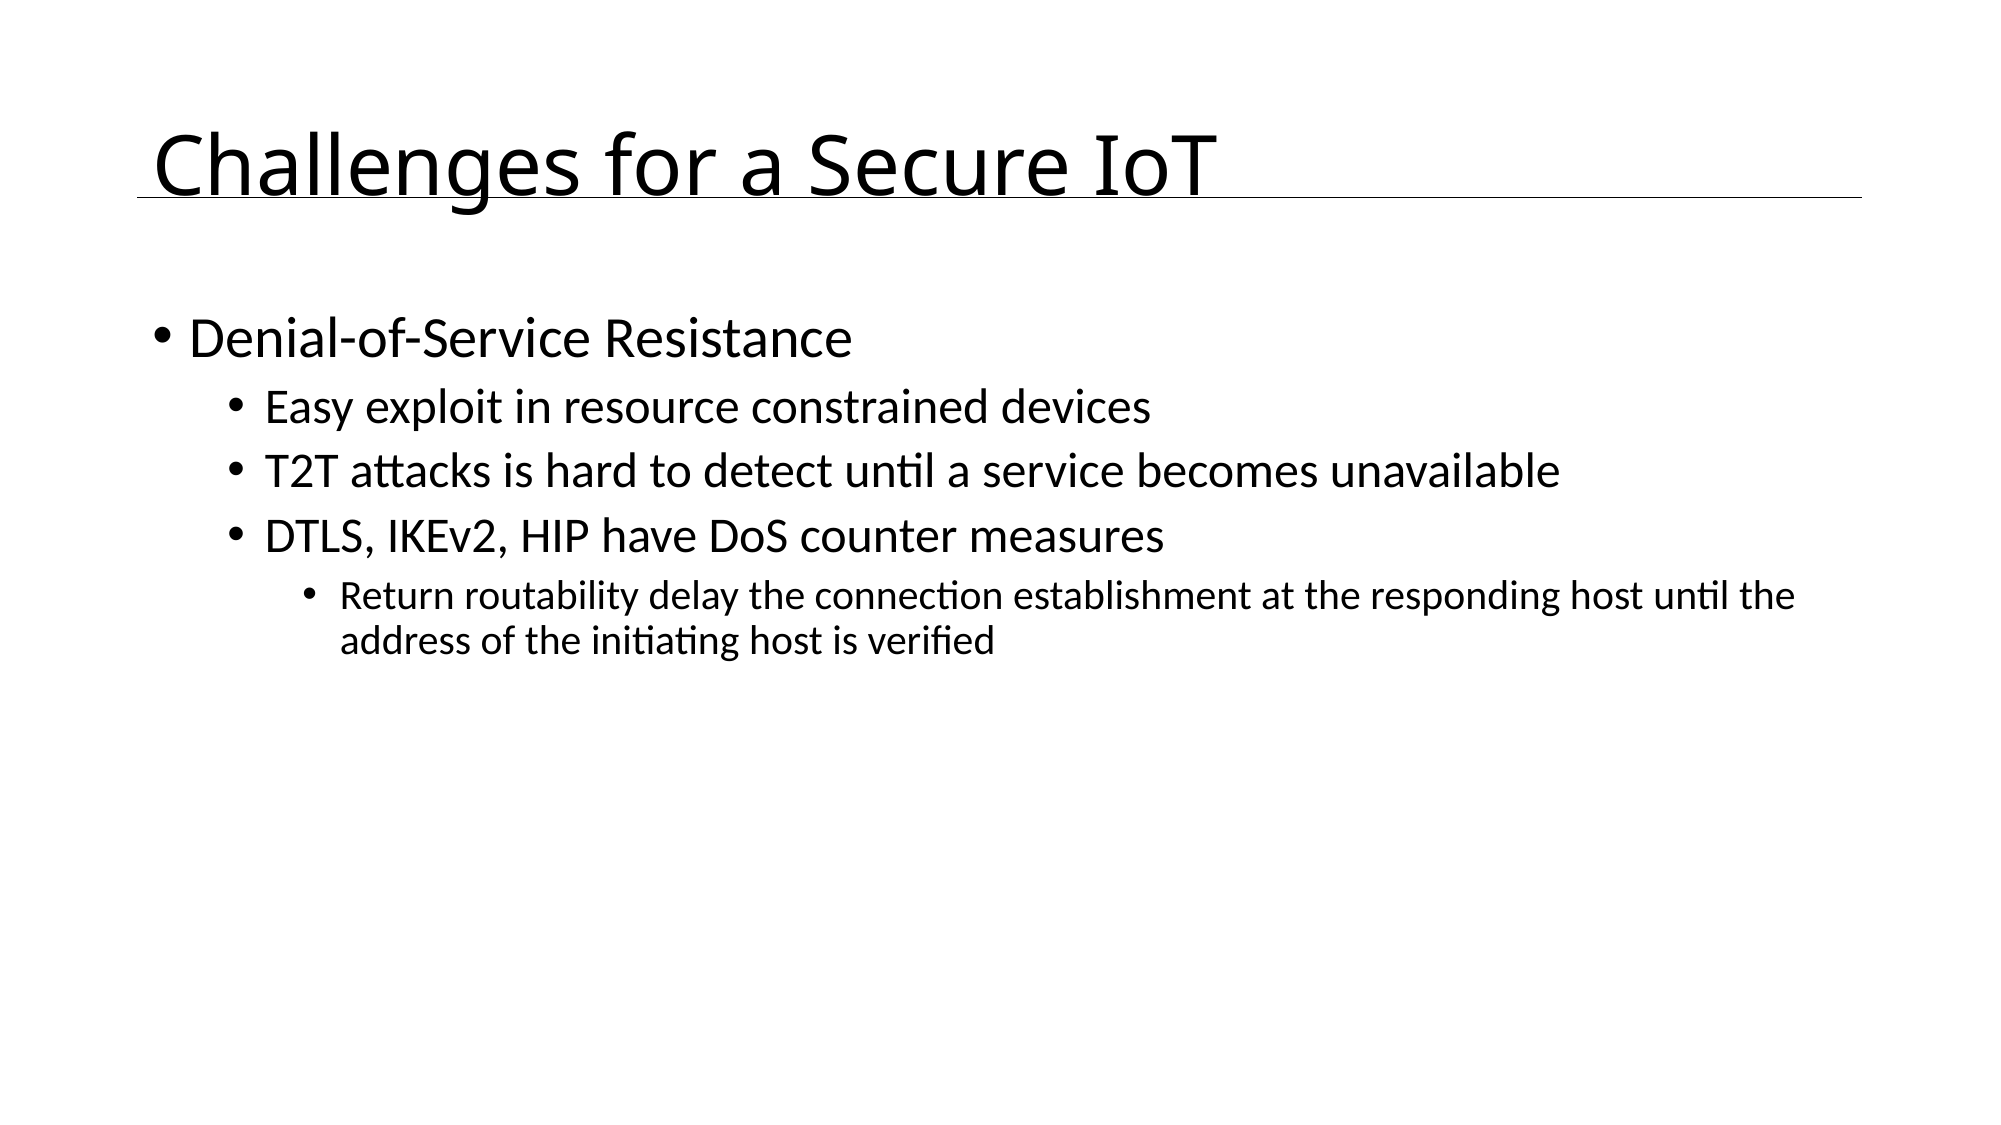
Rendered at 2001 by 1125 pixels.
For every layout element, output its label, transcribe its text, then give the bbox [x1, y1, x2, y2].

title Challenges for a Secure IoT [137, 59, 1863, 278]
list Denial-of-Service Resistance Easy exploit in resource constrained devices T2T attacks is hard to detect until a service becomes unavailable DTLS, IKEv2, HIP have DoS counter measures Return routability delay the connection establishment at the responding host until the address of the initiating host is verified [137, 299, 1863, 1014]
